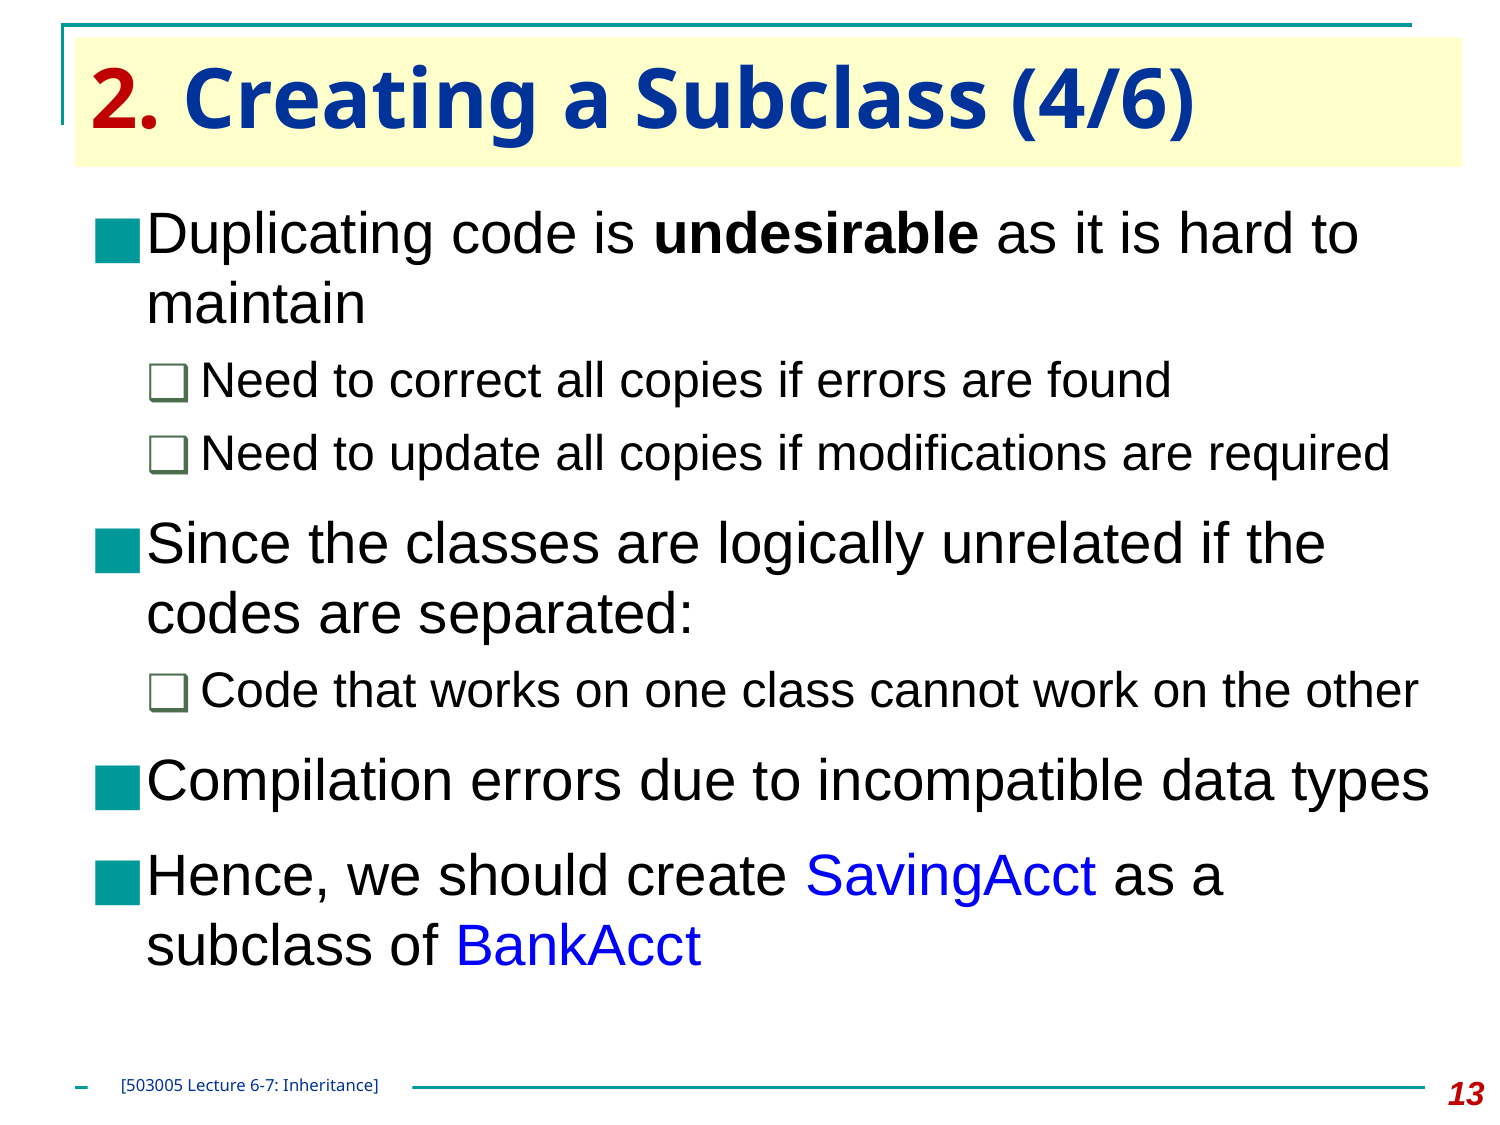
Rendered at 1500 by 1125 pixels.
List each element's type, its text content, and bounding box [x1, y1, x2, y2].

title 2. Creating a Subclass (4/6) [75, 37, 1463, 167]
slide_number ‹#› [1400, 1065, 1500, 1125]
text_box [503005 Lecture 6-7: Inheritance] [87, 1074, 413, 1103]
list Duplicating code is undesirable as it is hard to maintain Need to correct all copies if errors are found Need to update all copies if modifications are required Since the classes are logically unrelated if the codes are separated: Code that works on one class cannot work on the other Compilation errors due to incompatible data types Hence, we should create SavingAcct as a subclass of BankAcct [75, 187, 1463, 1050]
